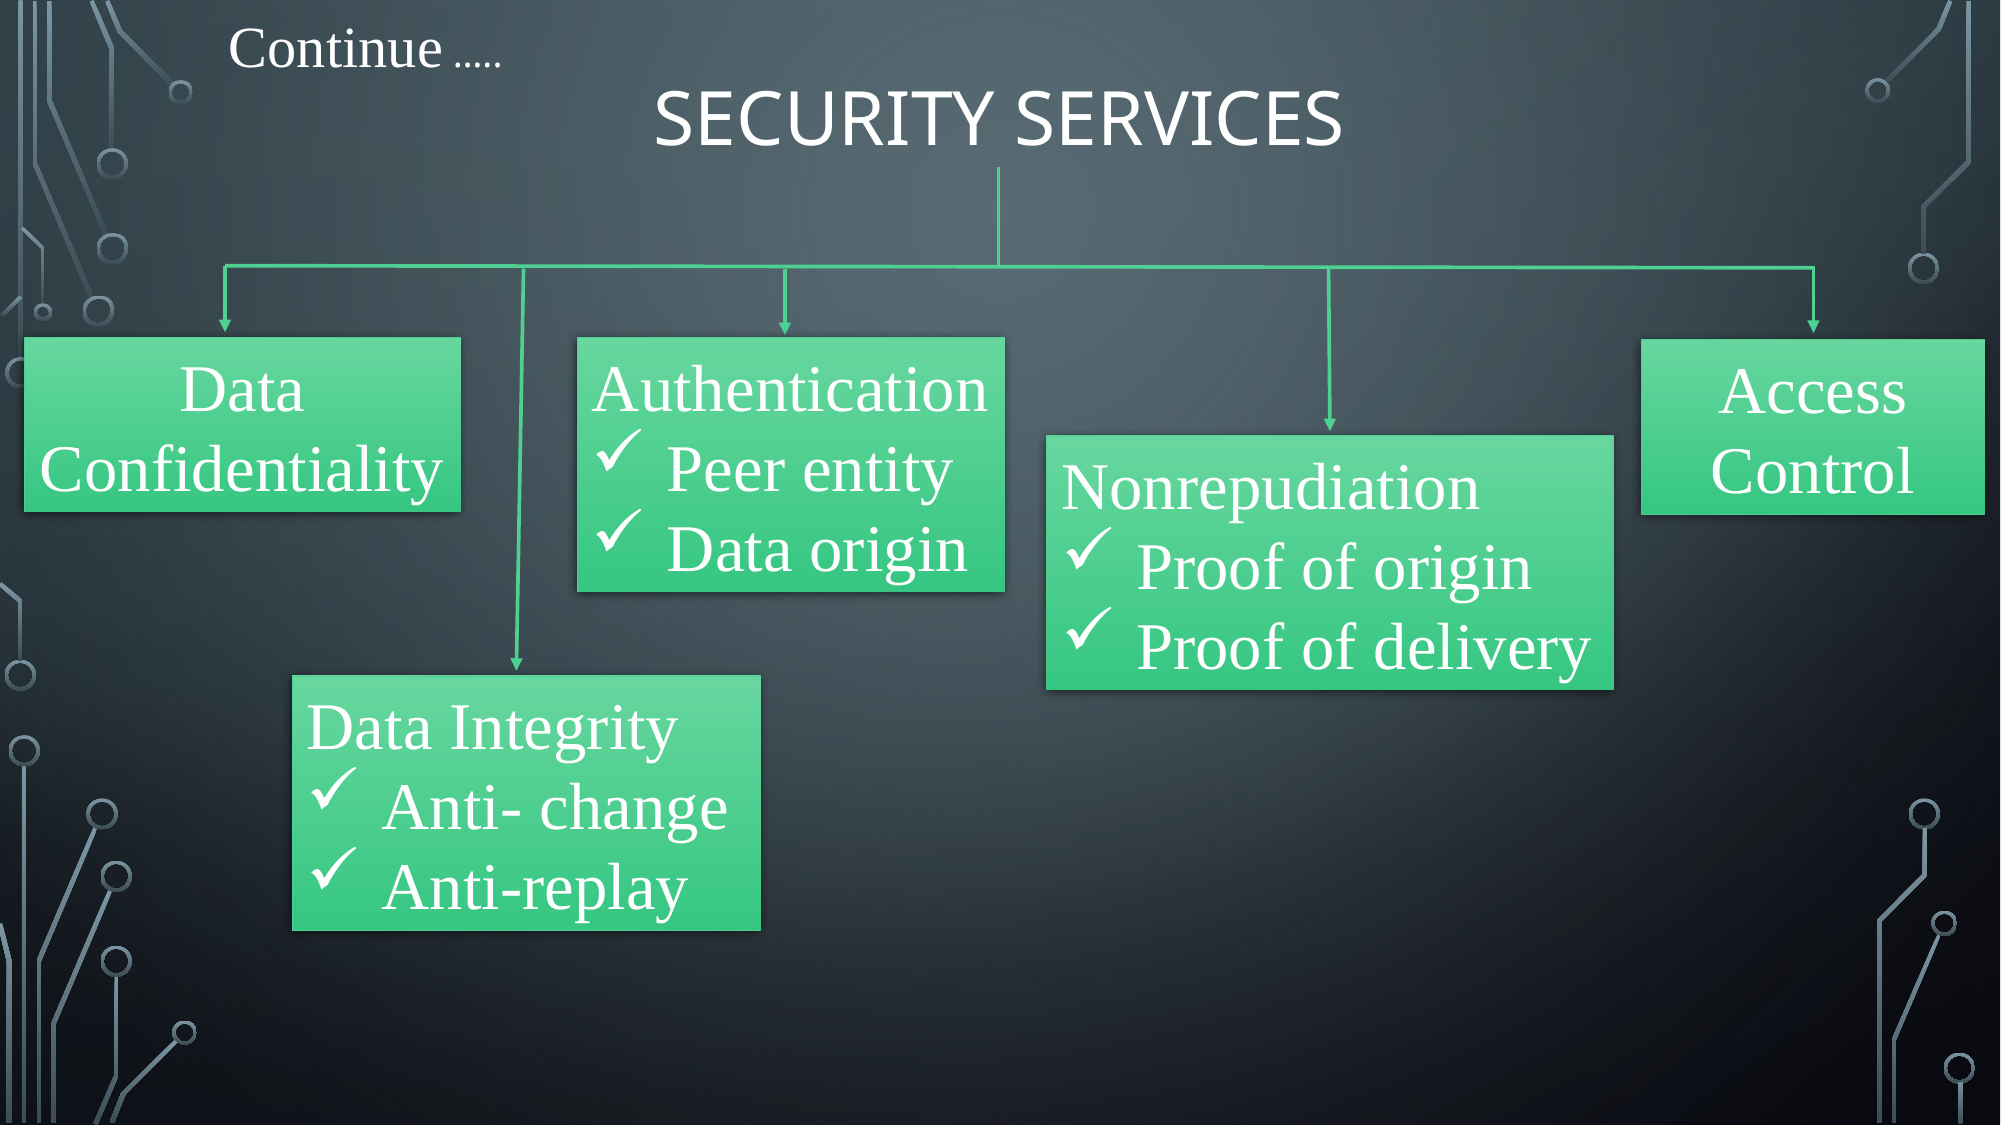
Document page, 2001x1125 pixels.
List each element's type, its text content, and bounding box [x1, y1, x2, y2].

text_box Authentication Peer entity Data origin [577, 337, 1005, 592]
text_box Access Control [1641, 339, 1985, 515]
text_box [516, 268, 524, 671]
text_box Nonrepudiation Proof of origin Proof of delivery [1046, 435, 1614, 690]
text_box Data Integrity Anti- change Anti-replay [292, 675, 761, 931]
title Security Services [187, 0, 1813, 243]
text_box Data Confidentiality [24, 337, 461, 512]
text_box Continue ….. [214, 2, 727, 87]
